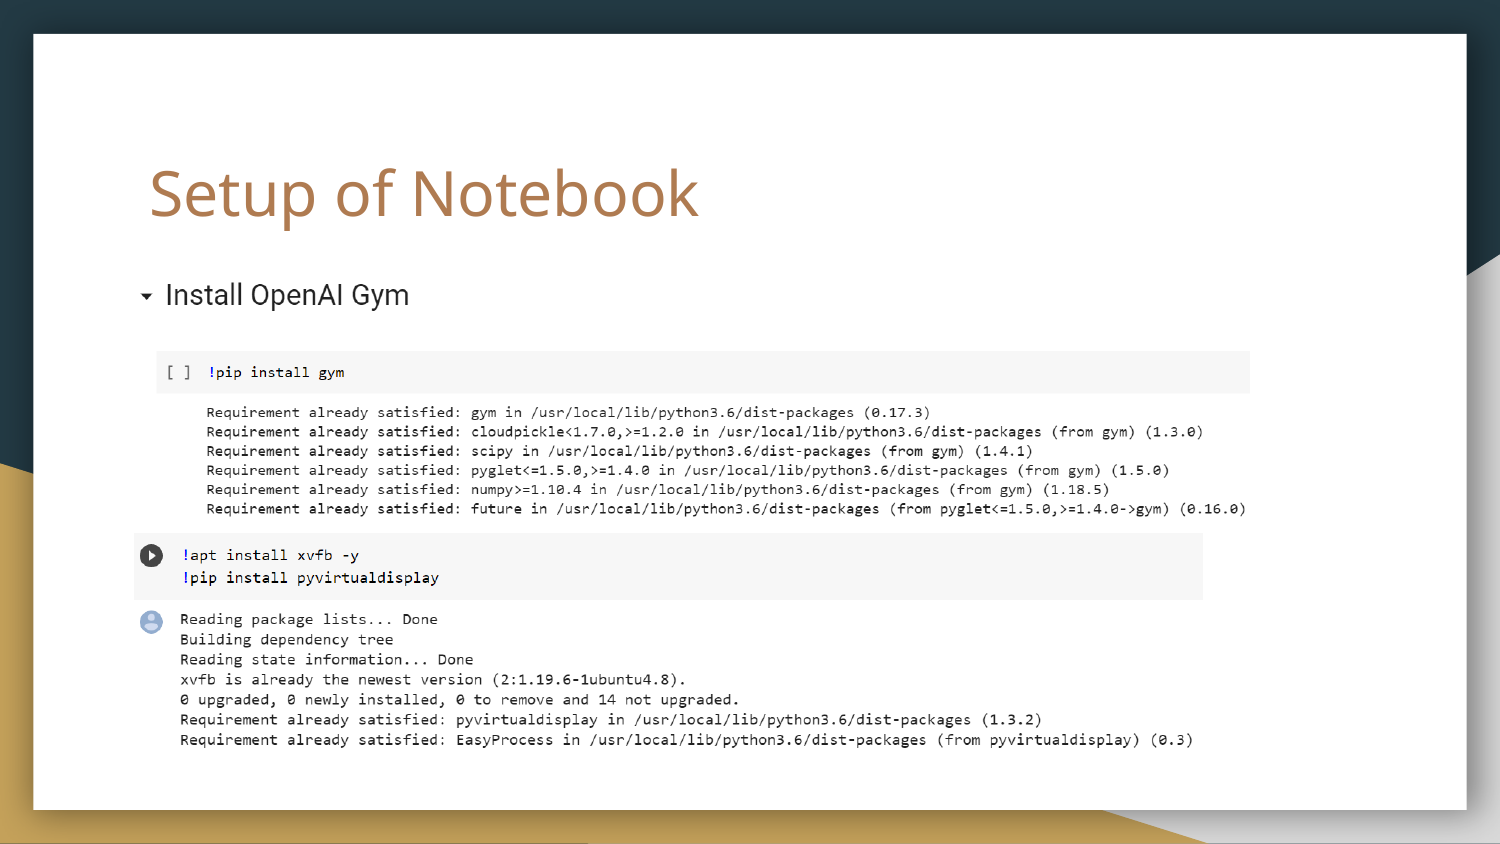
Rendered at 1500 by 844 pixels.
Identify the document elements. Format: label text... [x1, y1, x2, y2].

picture [134, 271, 1250, 763]
title Setup of Notebook [134, 138, 1366, 296]
